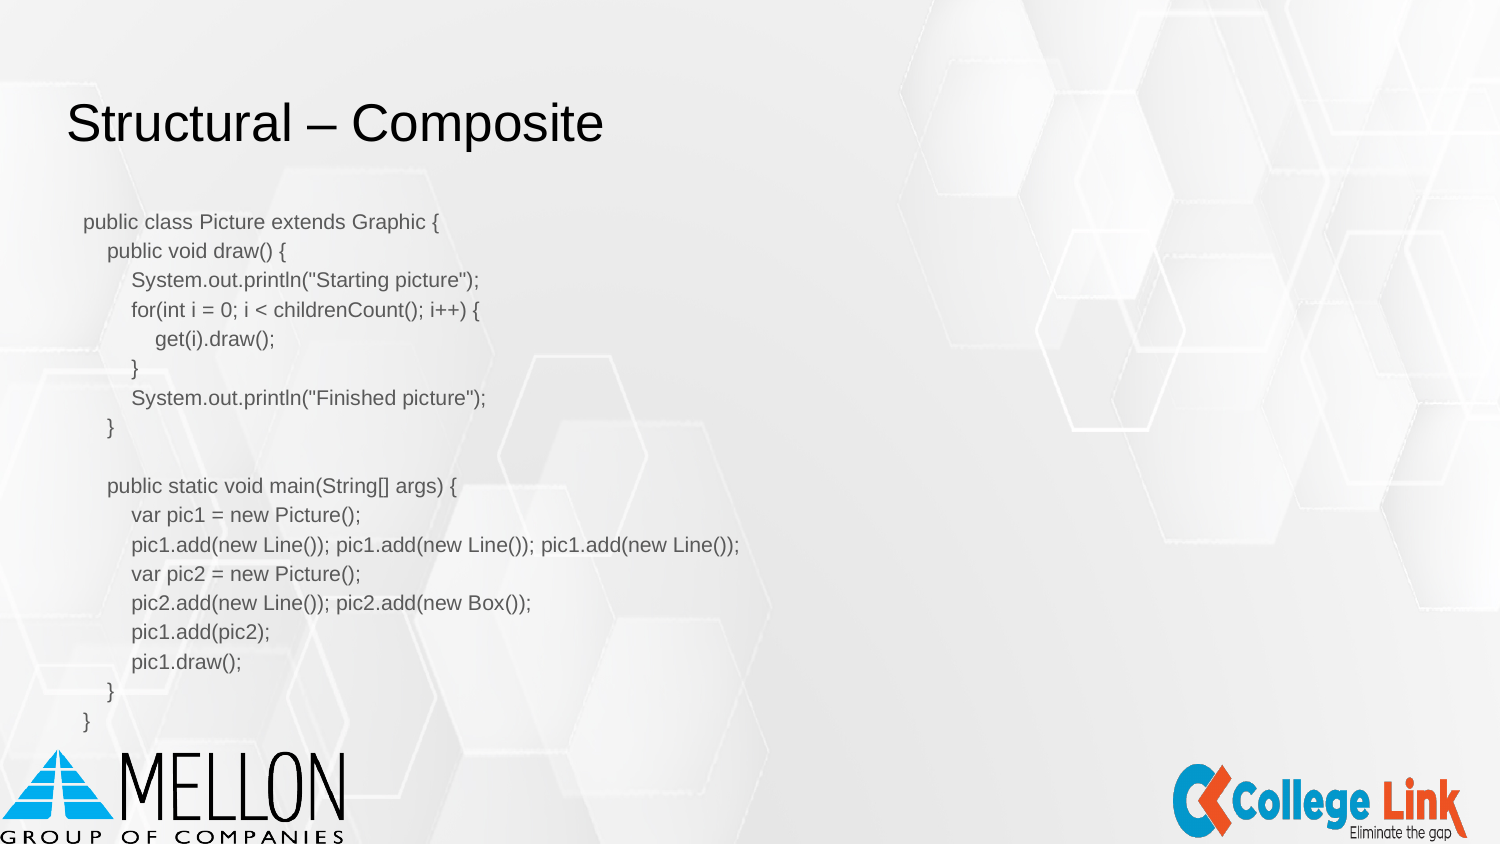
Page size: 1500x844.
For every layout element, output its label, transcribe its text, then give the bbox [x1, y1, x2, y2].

title Structural – Composite [51, 72, 1449, 167]
picture [0, 0, 1500, 844]
list public class Picture extends Graphic { public void draw() { System.out.println("Starting picture"); for(int i = 0; i < childrenCount(); i++) { get(i).draw(); } System.out.println("Finished picture"); } public static void main(String[] args) { var pic1 = new Picture(); pic1.add(new Line()); pic1.add(new Line()); pic1.add(new Line()); var pic2 = new Picture(); pic2.add(new Line()); pic2.add(new Box()); pic1.add(pic2); pic1.draw(); } } [51, 189, 1449, 750]
